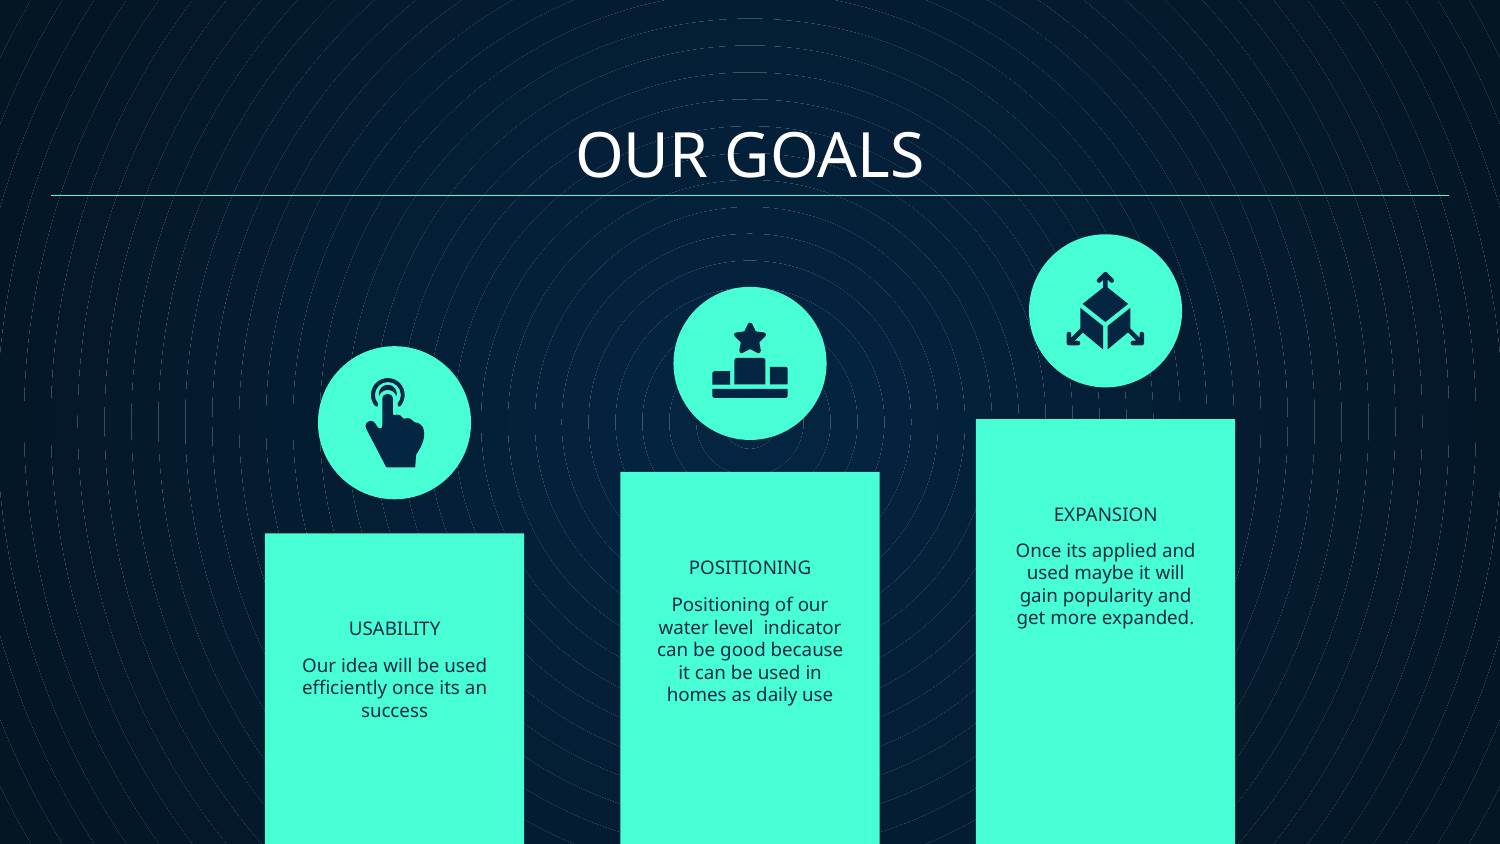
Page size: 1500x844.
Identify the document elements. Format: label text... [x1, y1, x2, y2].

subtitle Our idea will be used efficiently once its an success [280, 654, 509, 721]
subtitle Positioning of our water level indicator can be good because it can be used in homes as daily use [635, 594, 865, 661]
title USABILITY [224, 621, 565, 654]
text_box [317, 346, 472, 500]
title EXPANSION [935, 507, 1276, 541]
title POSITIONING [579, 561, 921, 594]
text_box [620, 471, 880, 561]
text_box [264, 533, 525, 621]
title OUR GOALS [51, 202, 1449, 206]
text_box [975, 419, 1236, 507]
text_box [975, 541, 1236, 844]
subtitle Once its applied and used maybe it will gain popularity and get more expanded. [991, 541, 1220, 607]
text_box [1066, 271, 1145, 350]
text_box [712, 322, 788, 399]
text_box [264, 654, 525, 844]
text_box [673, 286, 827, 440]
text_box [363, 377, 426, 468]
text_box [1028, 234, 1183, 388]
text_box [620, 594, 880, 844]
title OUR GOALS [51, 105, 1449, 195]
